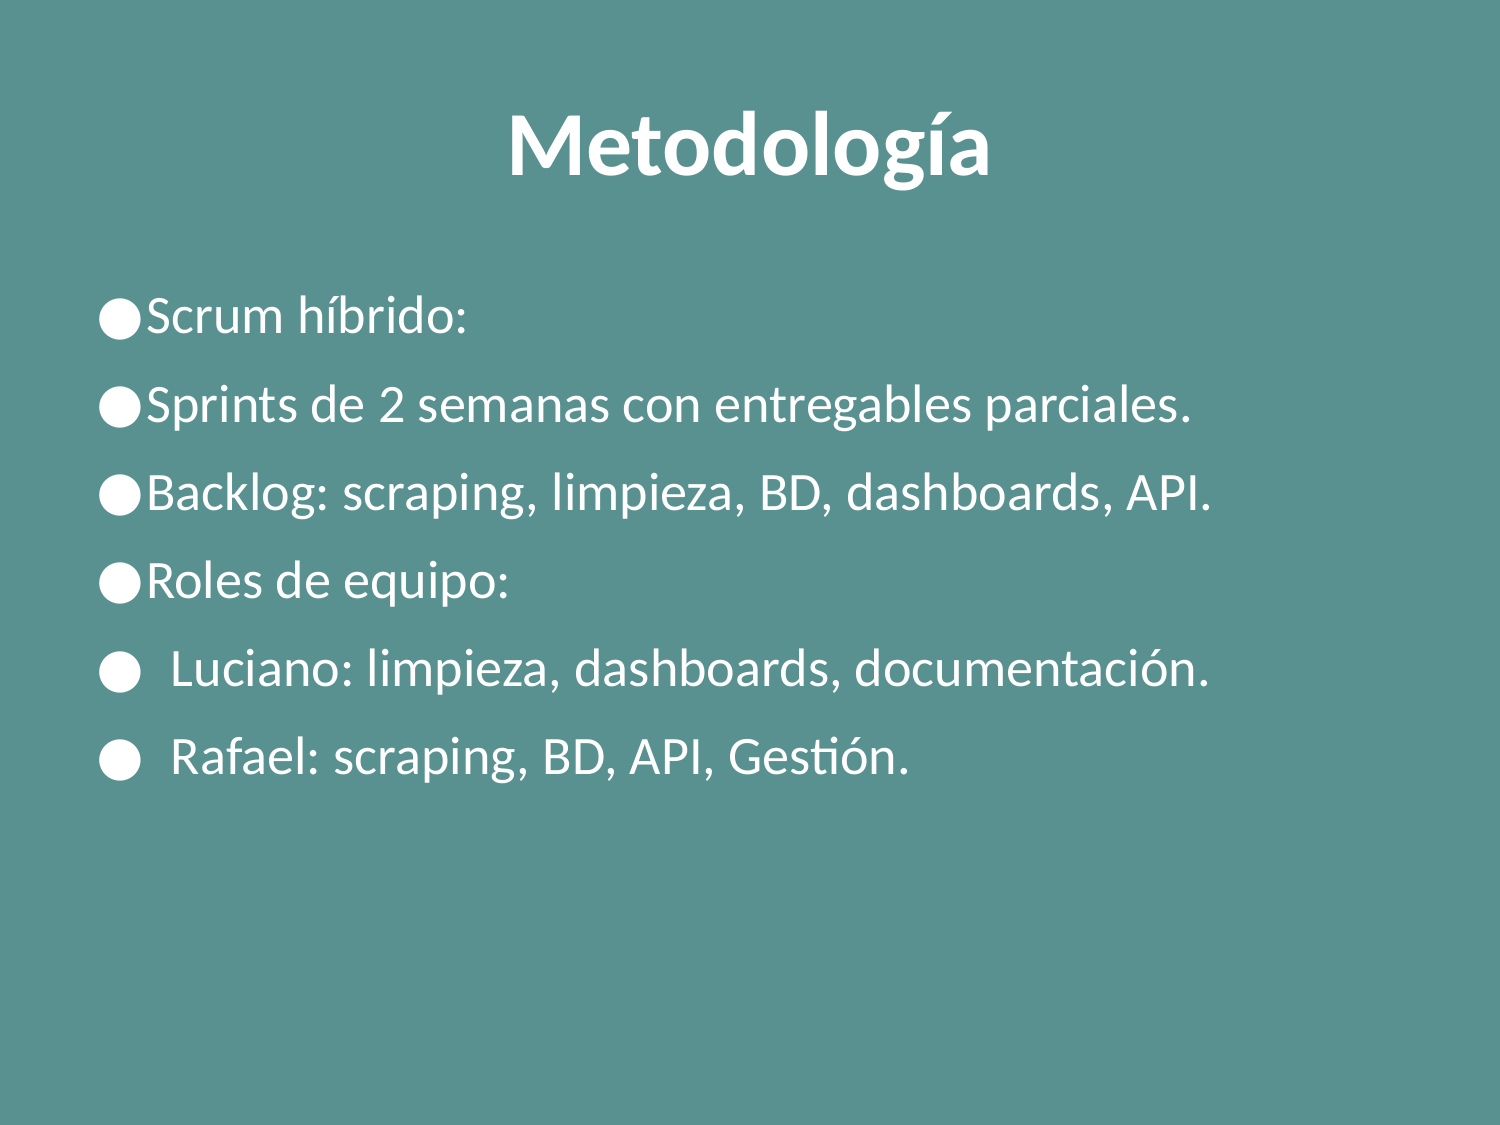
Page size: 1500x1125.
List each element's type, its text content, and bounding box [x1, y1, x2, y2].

list Scrum híbrido: Sprints de 2 semanas con entregables parciales. Backlog: scraping, limpieza, BD, dashboards, API. Roles de equipo: Luciano: limpieza, dashboards, documentación. Rafael: scraping, BD, API, Gestión. [75, 262, 1425, 1005]
title Metodología [75, 45, 1425, 233]
